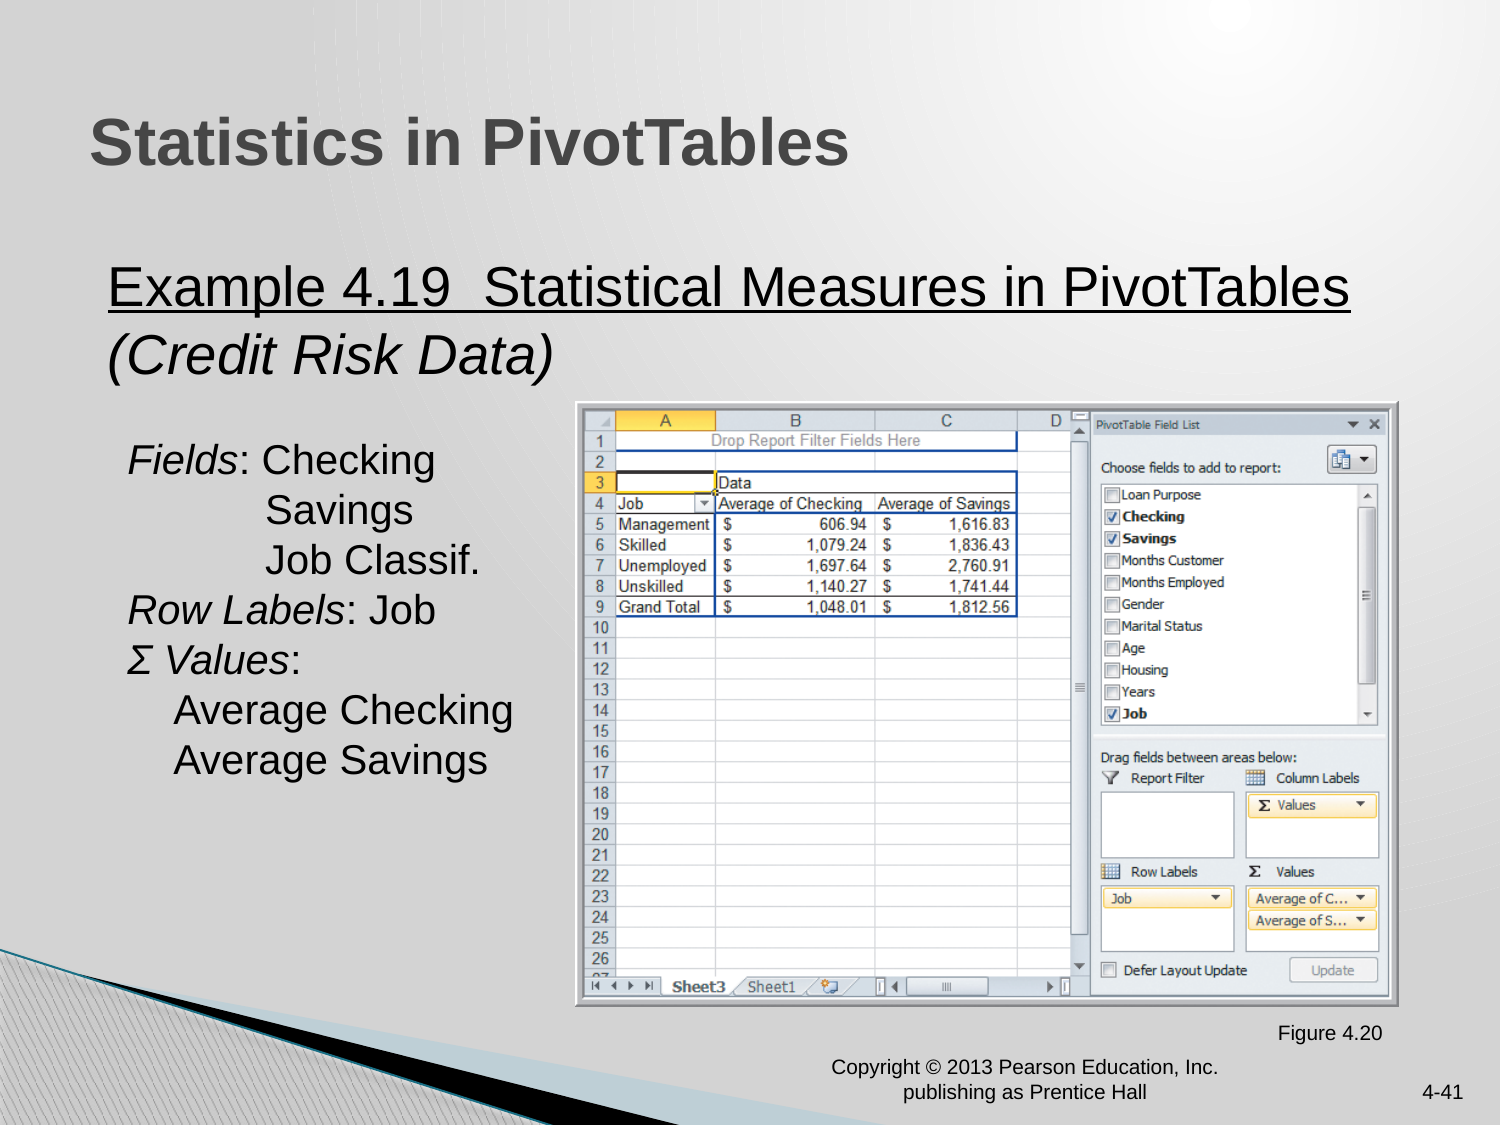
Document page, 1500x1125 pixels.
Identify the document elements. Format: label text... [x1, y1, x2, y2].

title Statistics in PivotTables [75, 45, 1425, 233]
list Example 4.19 Statistical Measures in PivotTables (Credit Risk Data) [74, 242, 1426, 986]
slide_number 4-41 [1362, 1051, 1479, 1112]
picture [574, 401, 1399, 1008]
text_box Fields: Checking Savings Job Classif. Row Labels: Job Σ Values: Average Checking Average Savings [112, 425, 538, 790]
footer Copyright © 2013 Pearson Education, Inc. publishing as Prentice Hall [812, 1051, 1238, 1112]
text_box Figure 4.20 [1263, 1018, 1398, 1053]
